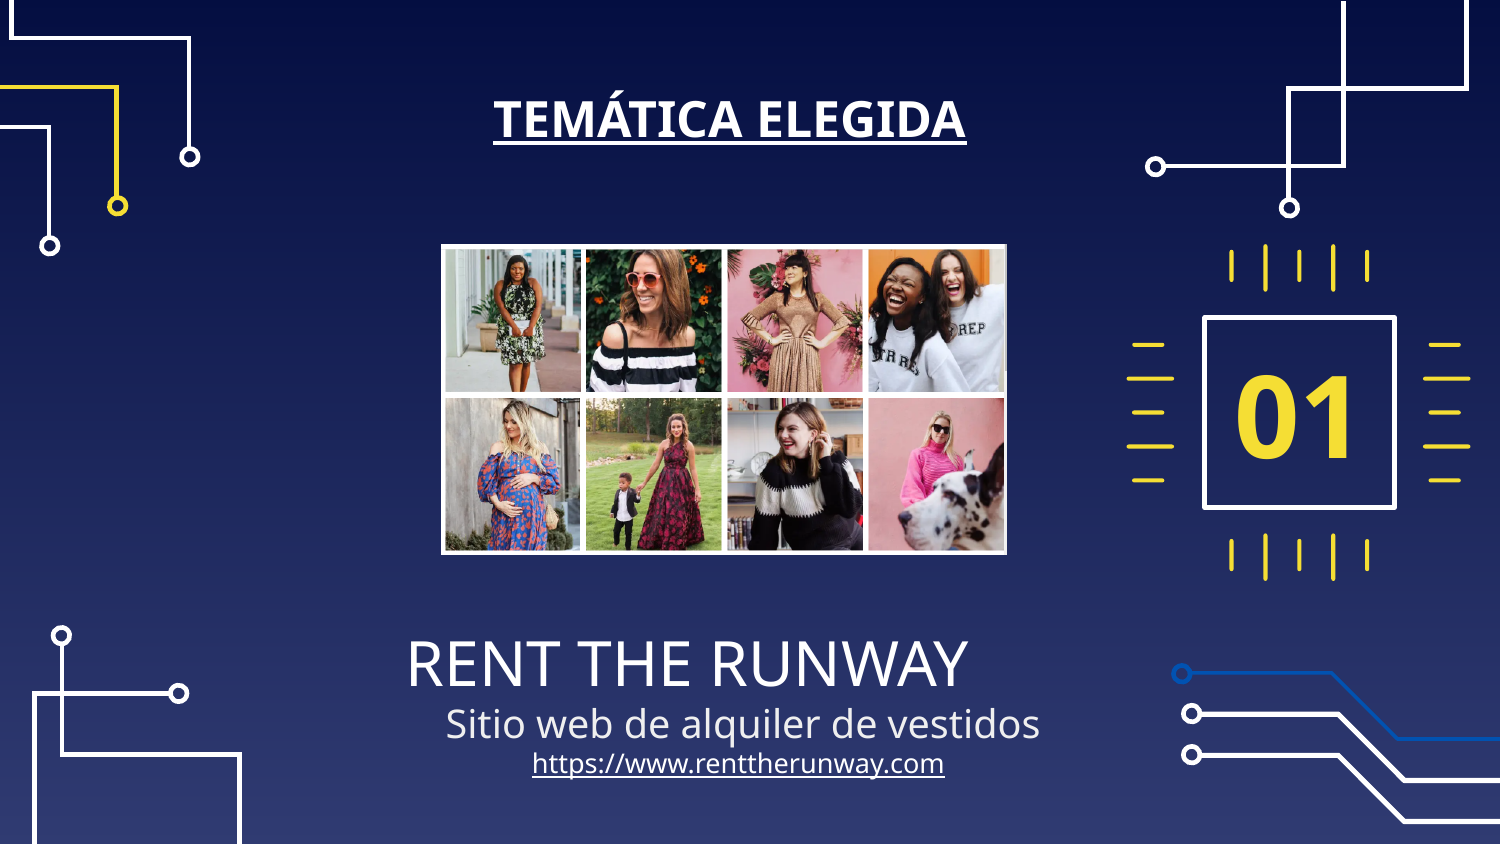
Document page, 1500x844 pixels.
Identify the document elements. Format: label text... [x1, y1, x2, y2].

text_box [1275, 486, 1324, 628]
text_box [1422, 342, 1471, 483]
title RENT THE RUNWAY Sitio web de alquiler de vestidos https://www.renttherunway.com [390, 577, 1087, 831]
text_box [1275, 197, 1324, 339]
title 01 [1202, 315, 1397, 510]
subtitle TEMÁTICA ELEGIDA [378, 13, 1082, 154]
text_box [1126, 342, 1175, 483]
picture [440, 243, 1007, 556]
